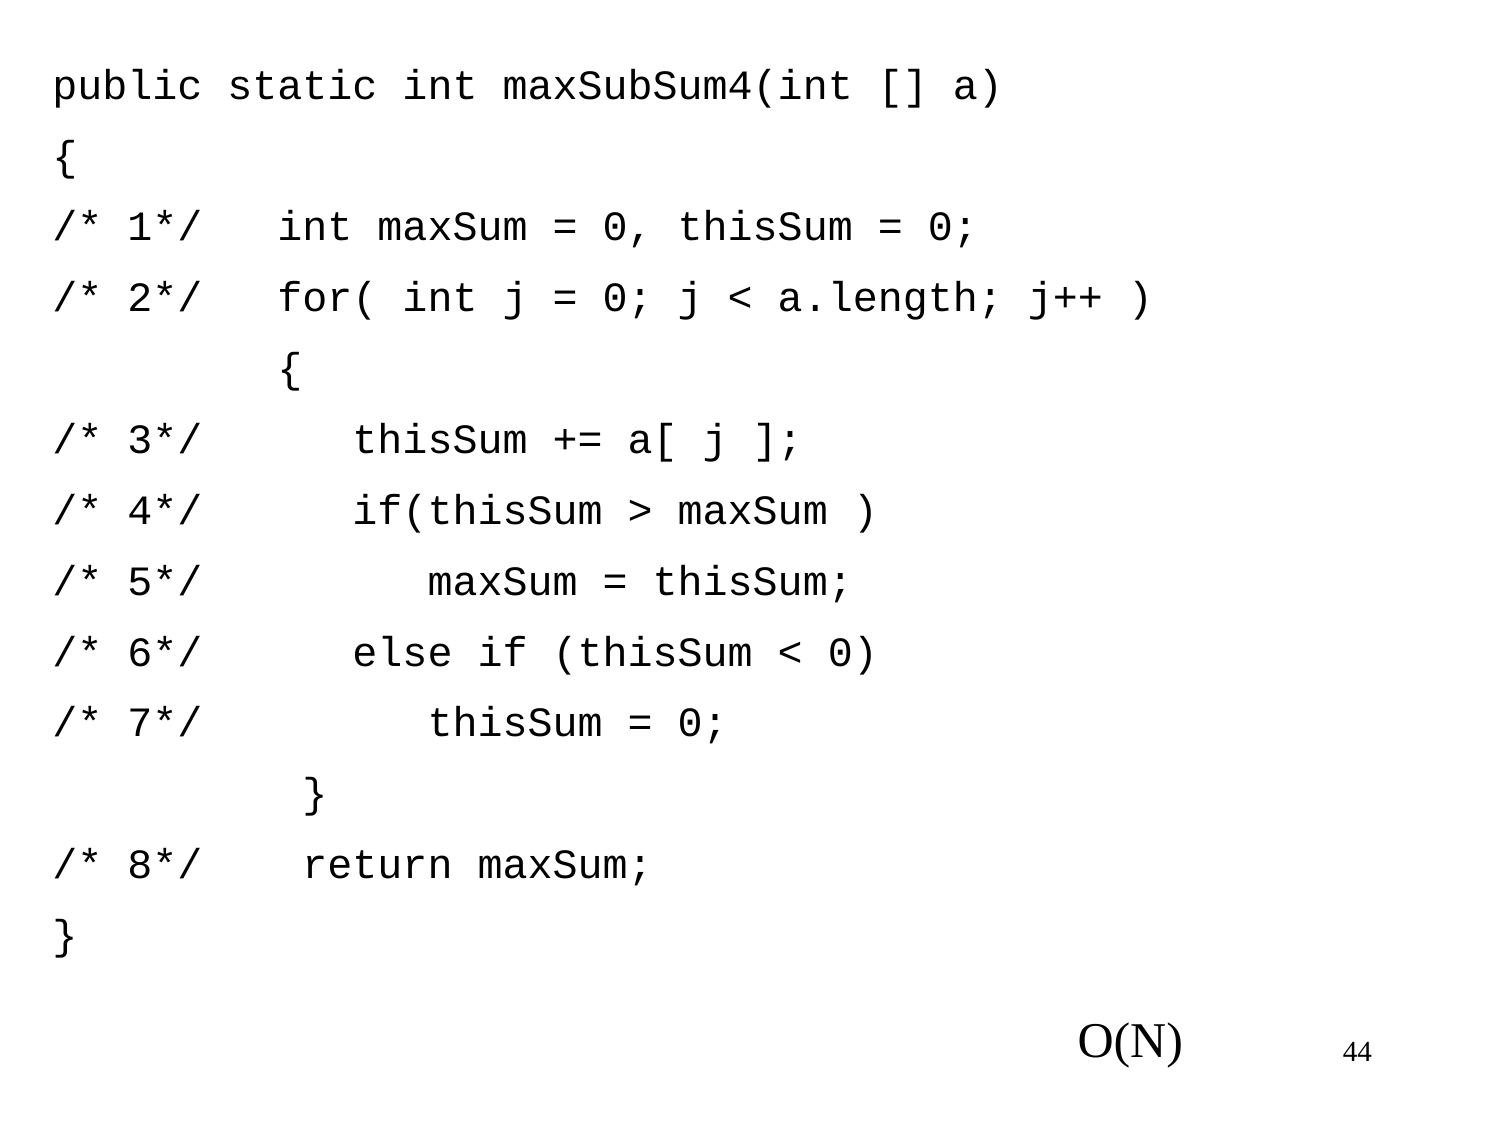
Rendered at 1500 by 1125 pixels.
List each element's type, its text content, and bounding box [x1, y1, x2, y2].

text_box O(N) [1062, 999, 1198, 1075]
slide_number 44 [1112, 1024, 1388, 1101]
text_box public static int maxSubSum4(int [] a) { /* 1*/ int maxSum = 0, thisSum = 0; /* 2*/ for( int j = 0; j < a.length; j++ ) { /* 3*/ thisSum += a[ j ]; /* 4*/ if(thisSum > maxSum ) /* 5*/ maxSum = thisSum; /* 6*/ else if (thisSum < 0) /* 7*/ thisSum = 0; } /* 8*/ return maxSum; } [37, 50, 1500, 966]
